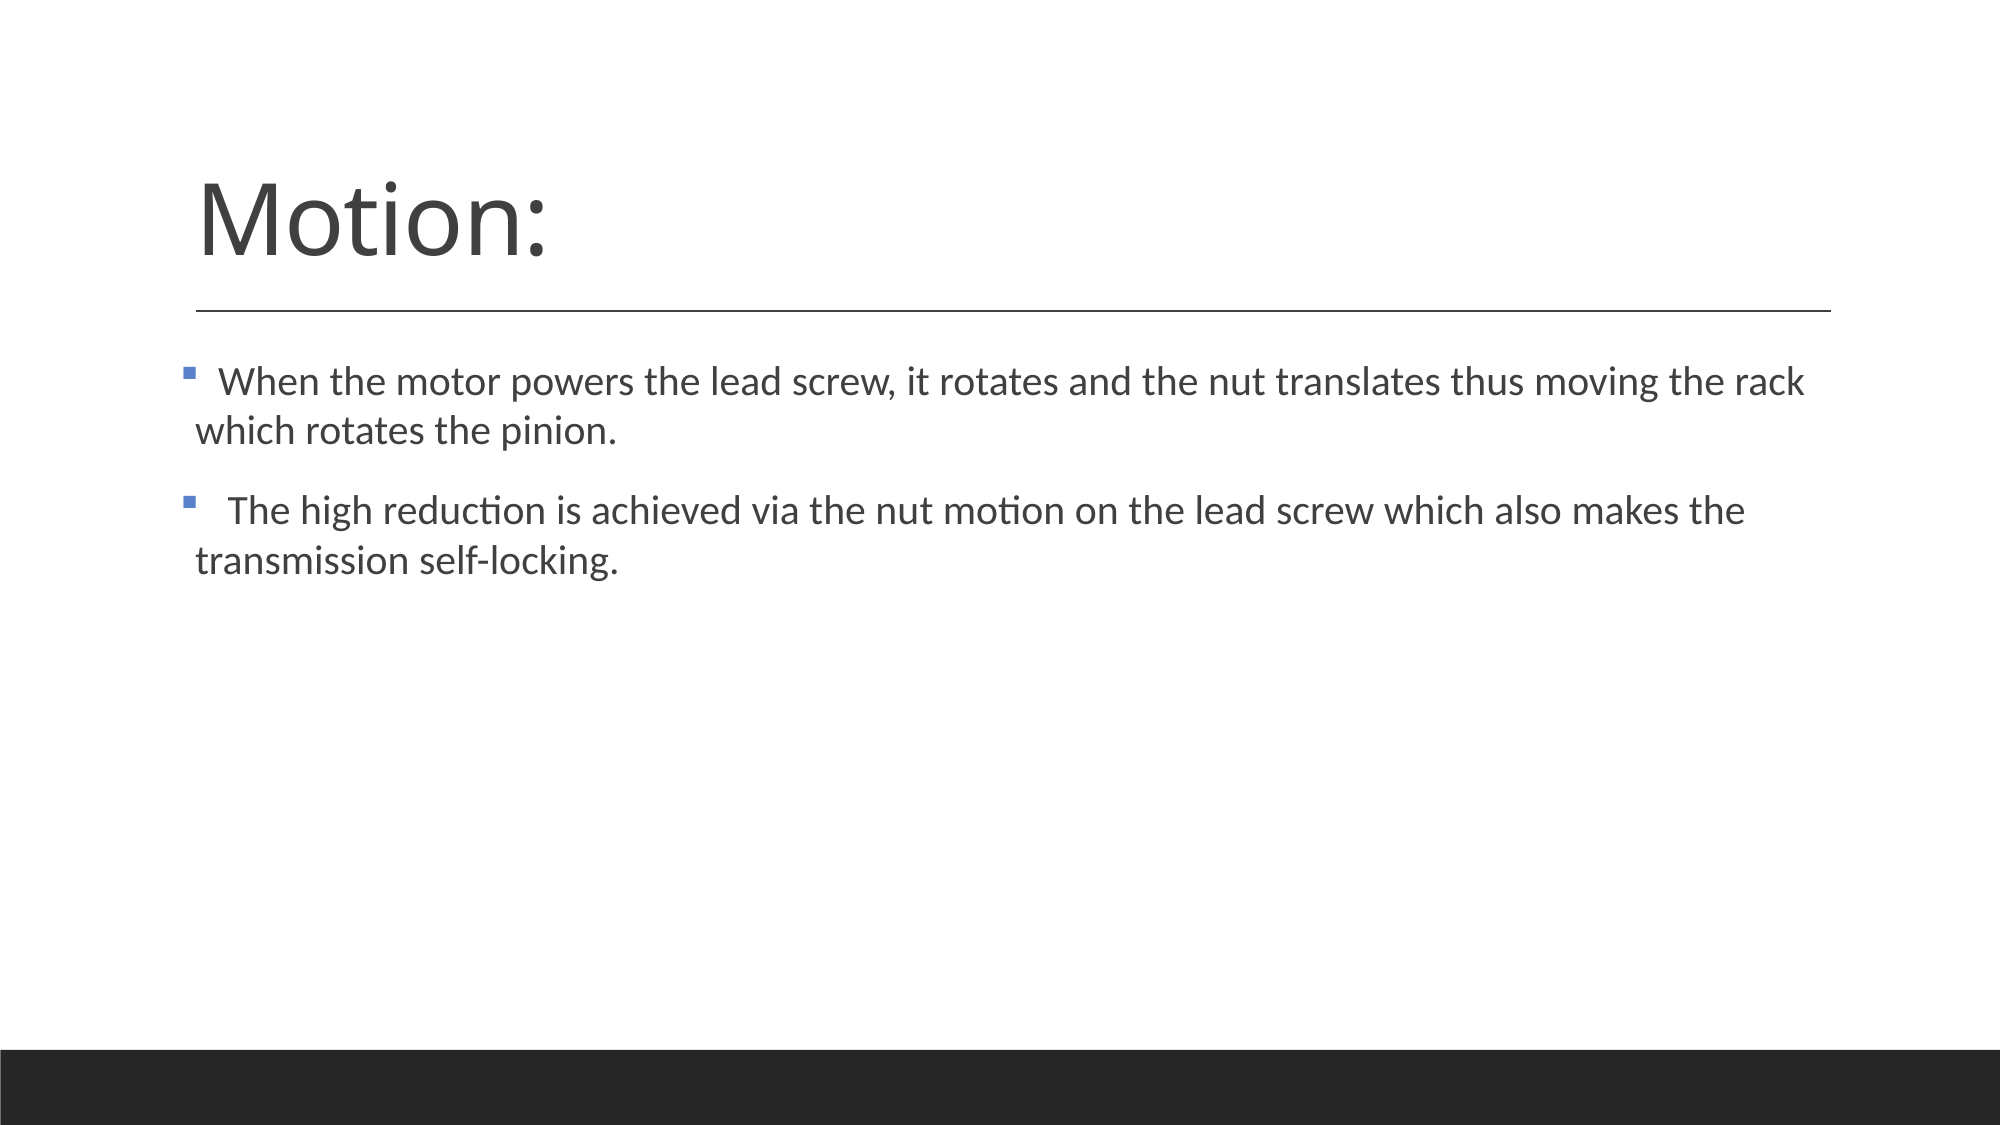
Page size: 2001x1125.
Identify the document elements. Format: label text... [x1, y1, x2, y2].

title Motion: [180, 47, 1830, 285]
list When the motor powers the lead screw, it rotates and the nut translates thus moving the rack which rotates the pinion. The high reduction is achieved via the nut motion on the lead screw which also makes the transmission self-locking. [180, 345, 1830, 963]
